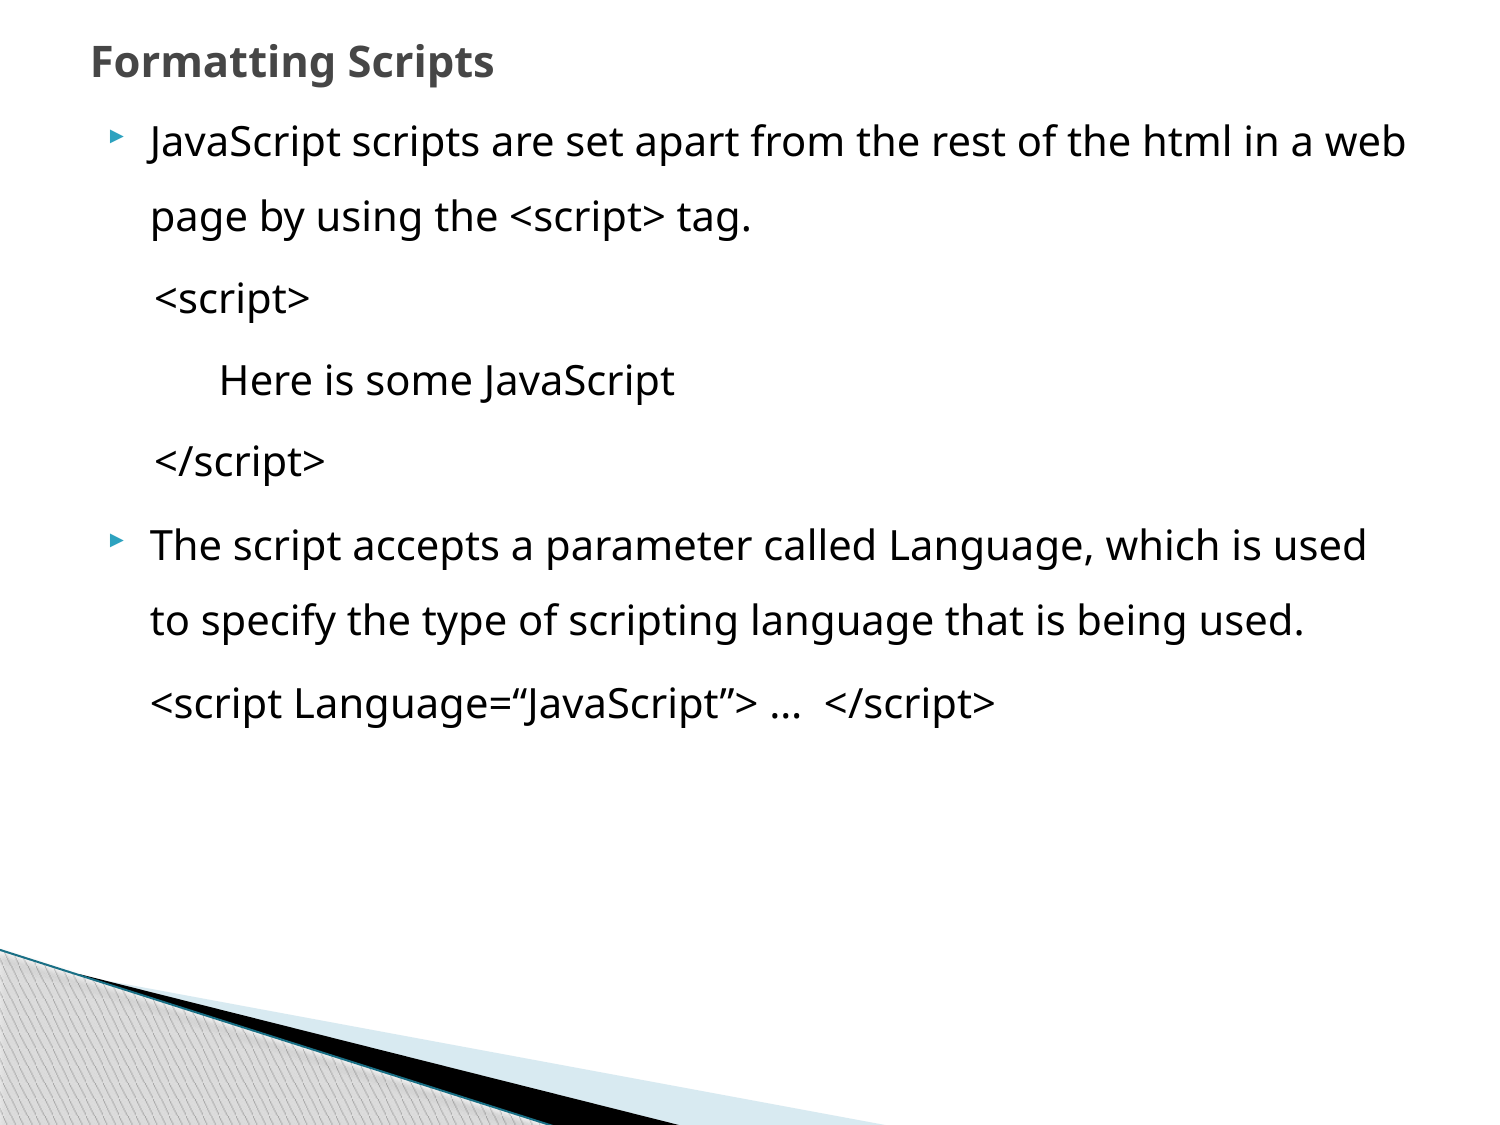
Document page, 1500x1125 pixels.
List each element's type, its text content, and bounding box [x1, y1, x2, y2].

list JavaScript scripts are set apart from the rest of the html in a web page by using the <script> tag. <script> Here is some JavaScript </script> The script accepts a parameter called Language, which is used to specify the type of scripting language that is being used. <script Language=“JavaScript”> … </script> [75, 82, 1425, 973]
title Formatting Scripts [75, 0, 1425, 82]
